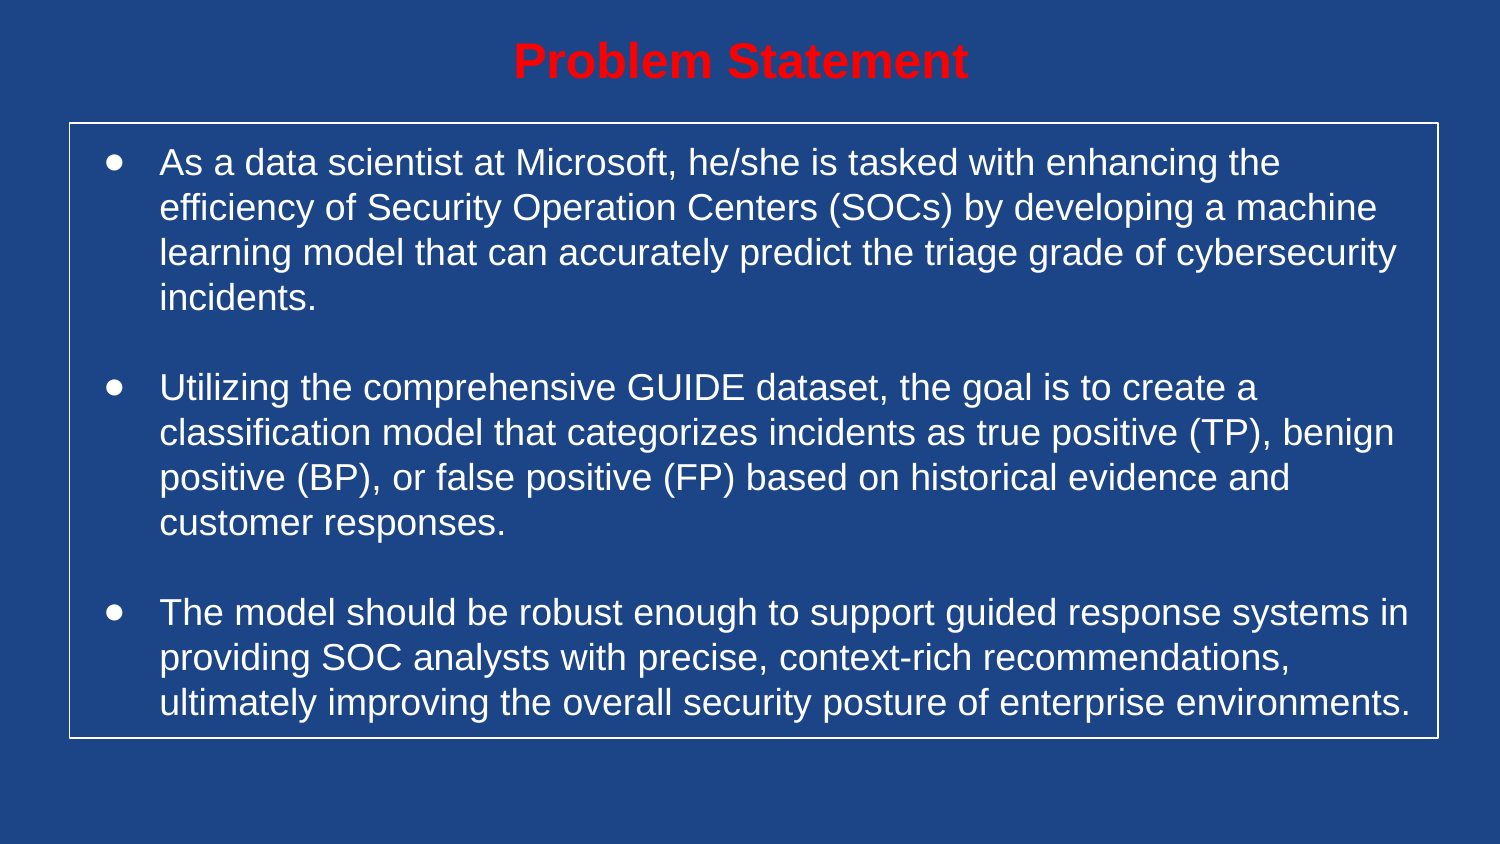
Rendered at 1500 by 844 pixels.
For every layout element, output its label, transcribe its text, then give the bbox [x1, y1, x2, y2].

text_box As a data scientist at Microsoft, he/she is tasked with enhancing the efficiency of Security Operation Centers (SOCs) by developing a machine learning model that can accurately predict the triage grade of cybersecurity incidents. Utilizing the comprehensive GUIDE dataset, the goal is to create a classification model that categorizes incidents as true positive (TP), benign positive (BP), or false positive (FP) based on historical evidence and customer responses. The model should be robust enough to support guided response systems in providing SOC analysts with precise, context-rich recommendations, ultimately improving the overall security posture of enterprise environments. [69, 123, 1439, 738]
title Problem Statement [451, 15, 1032, 104]
